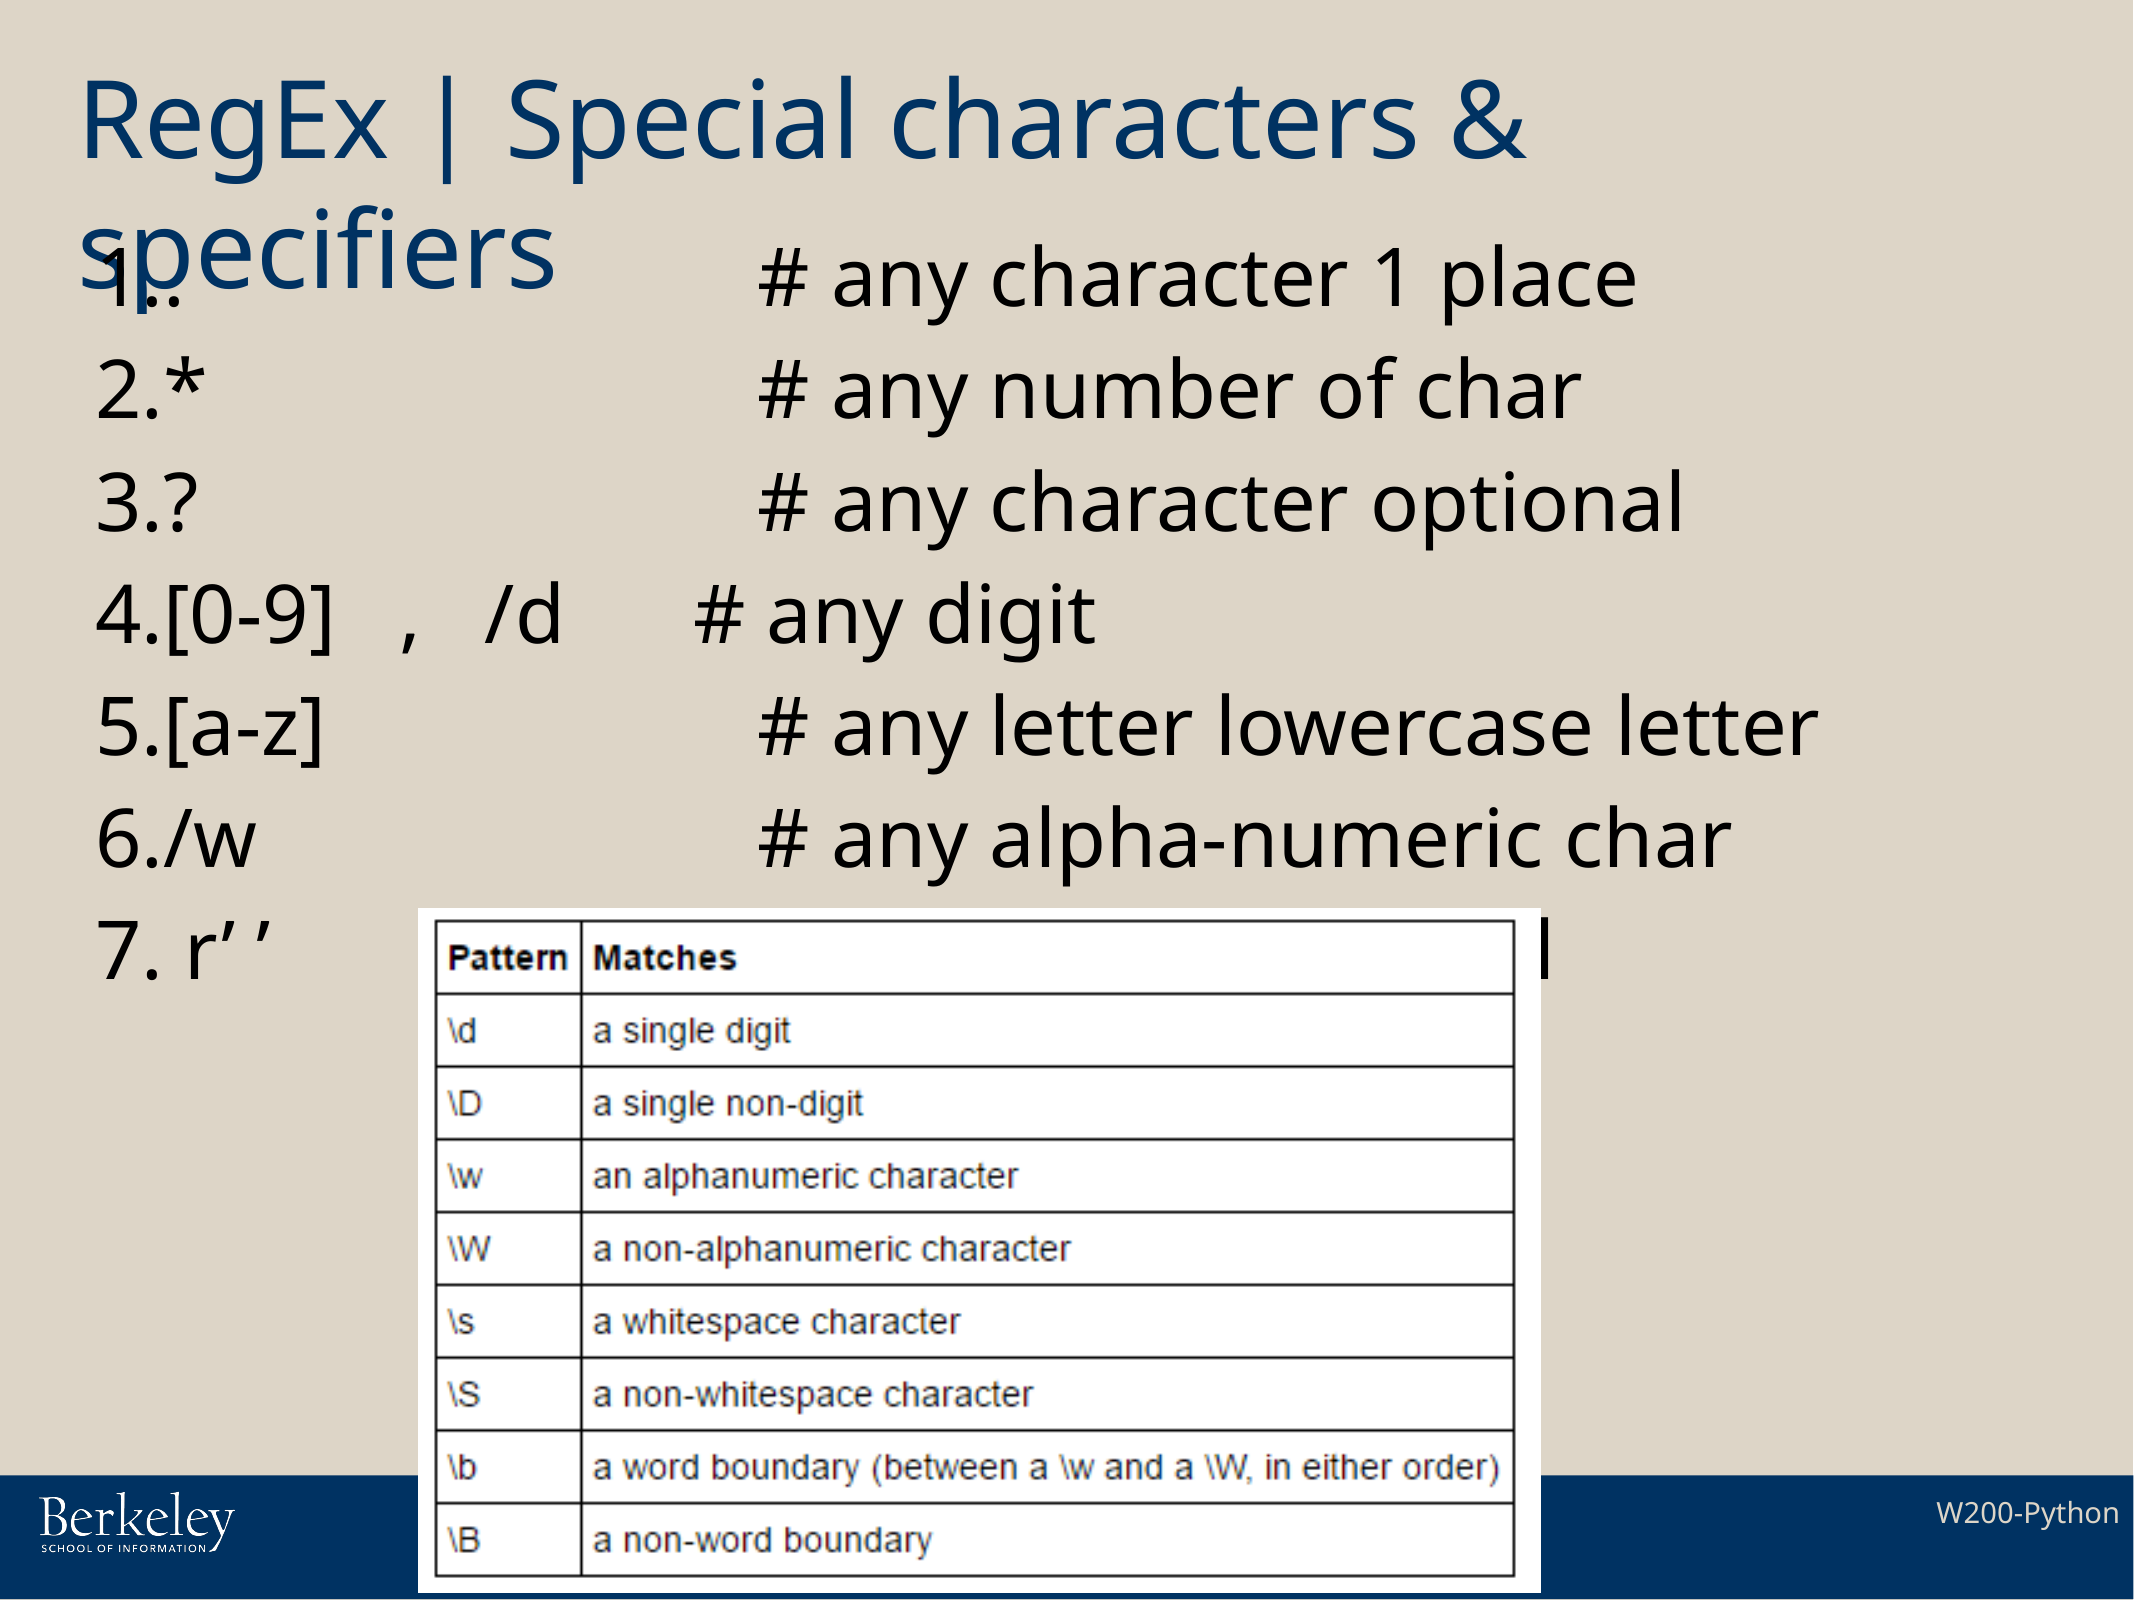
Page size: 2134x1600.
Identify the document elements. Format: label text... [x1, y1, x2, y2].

picture [38, 1485, 236, 1557]
list . # any character 1 place * # any number of char ? # any character optional [0-9] , /d # any digit [a-z] # any letter lowercase letter /w # any alpha-numeric char r’ ’ # the raw string literal [73, 202, 2106, 1300]
title RegEx | Special characters & specifiers [68, 41, 1891, 206]
picture [417, 908, 1541, 1593]
